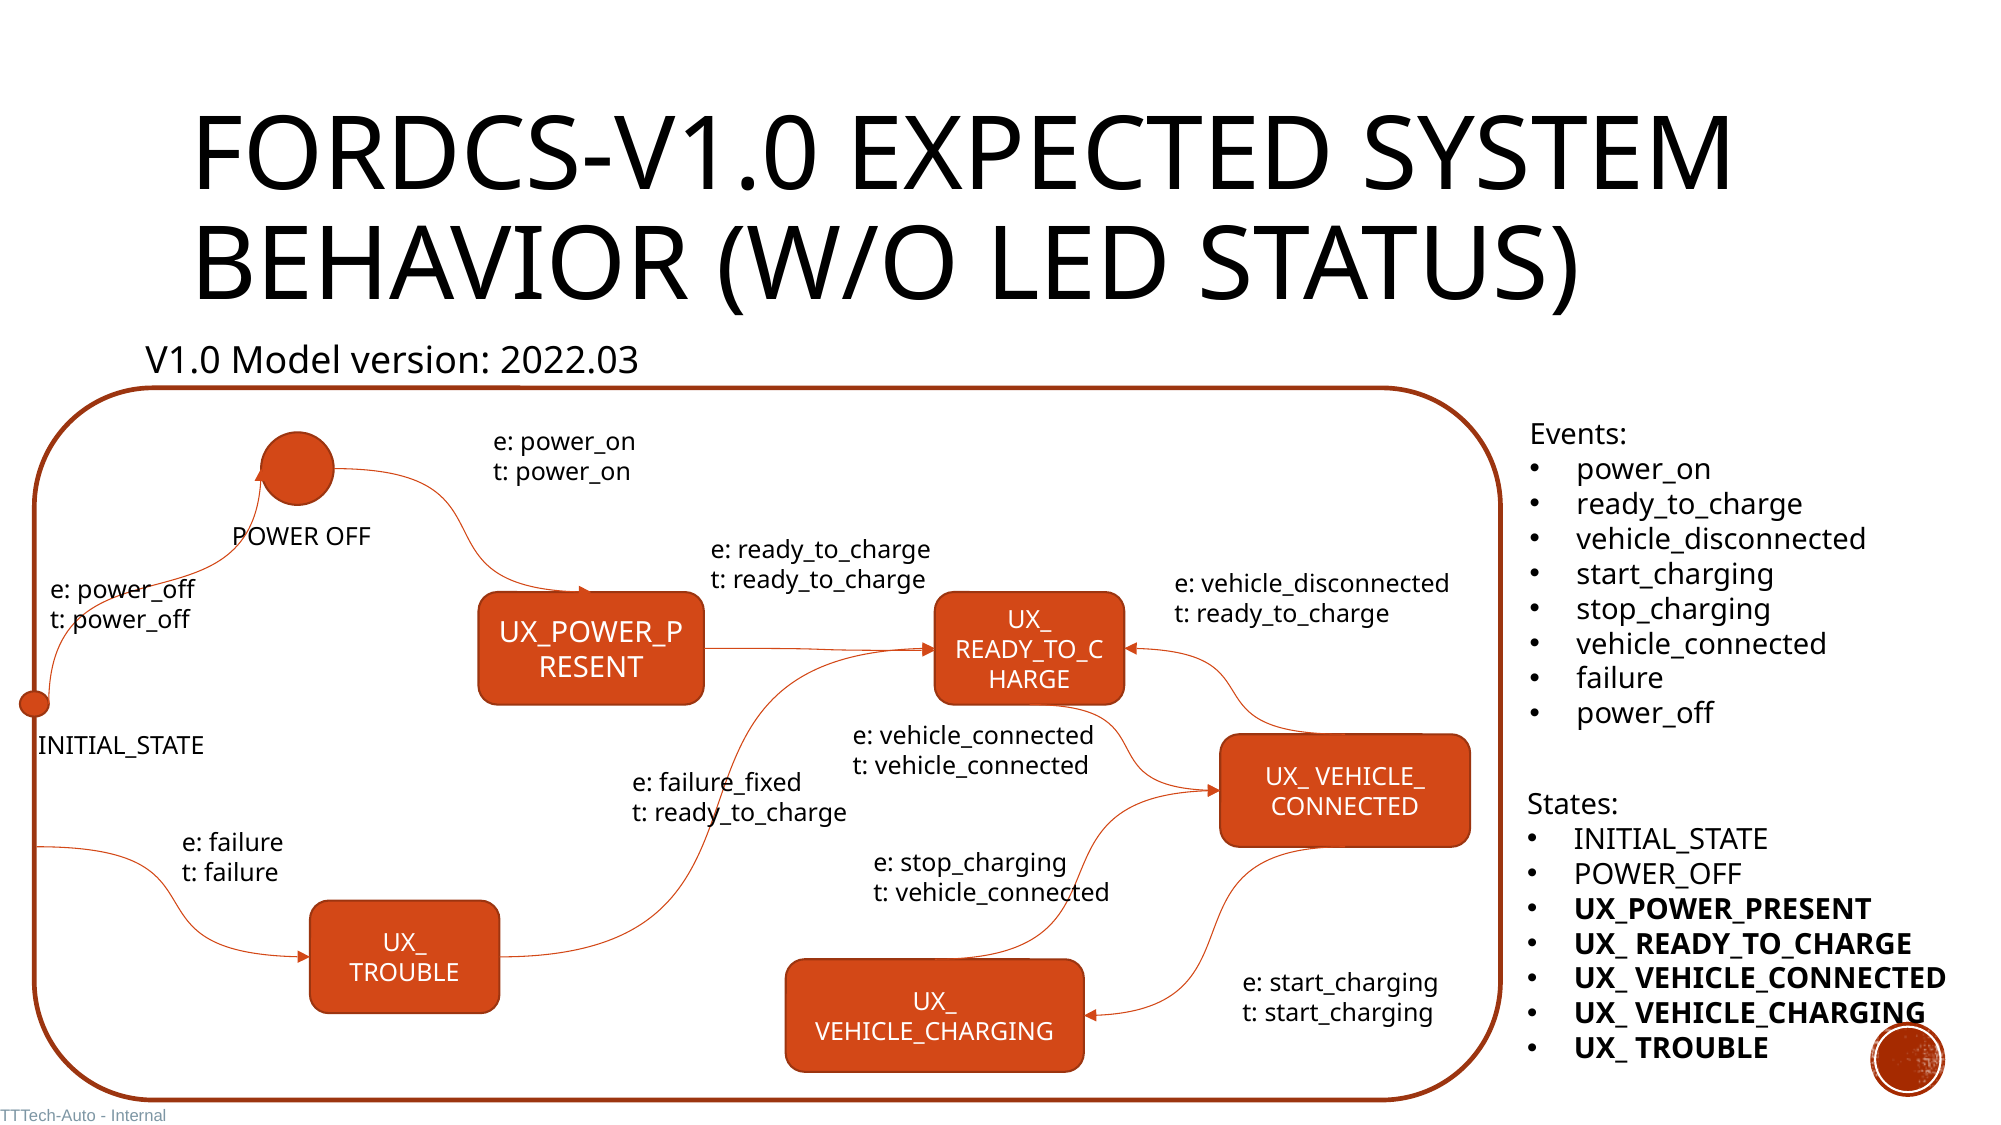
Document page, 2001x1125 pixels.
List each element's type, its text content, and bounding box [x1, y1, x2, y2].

text_box Events: power_on ready_to_charge vehicle_disconnected start_charging stop_charging vehicle_connected failure power_off [1514, 407, 1981, 738]
title FORDCS-V1.0 EXPECTED SYSTEM Behavior (W/o LED STATUS) [175, 79, 1826, 344]
text_box States: INITIAL_STATE POWER_OFF UX_POWER_PRESENT UX_ READY_TO_CHARGE UX_ VEHICLE_CONNECTED UX_ VEHICLE_CHARGING UX_ TROUBLE [1512, 777, 2000, 1073]
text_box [23, 330, 1500, 1096]
